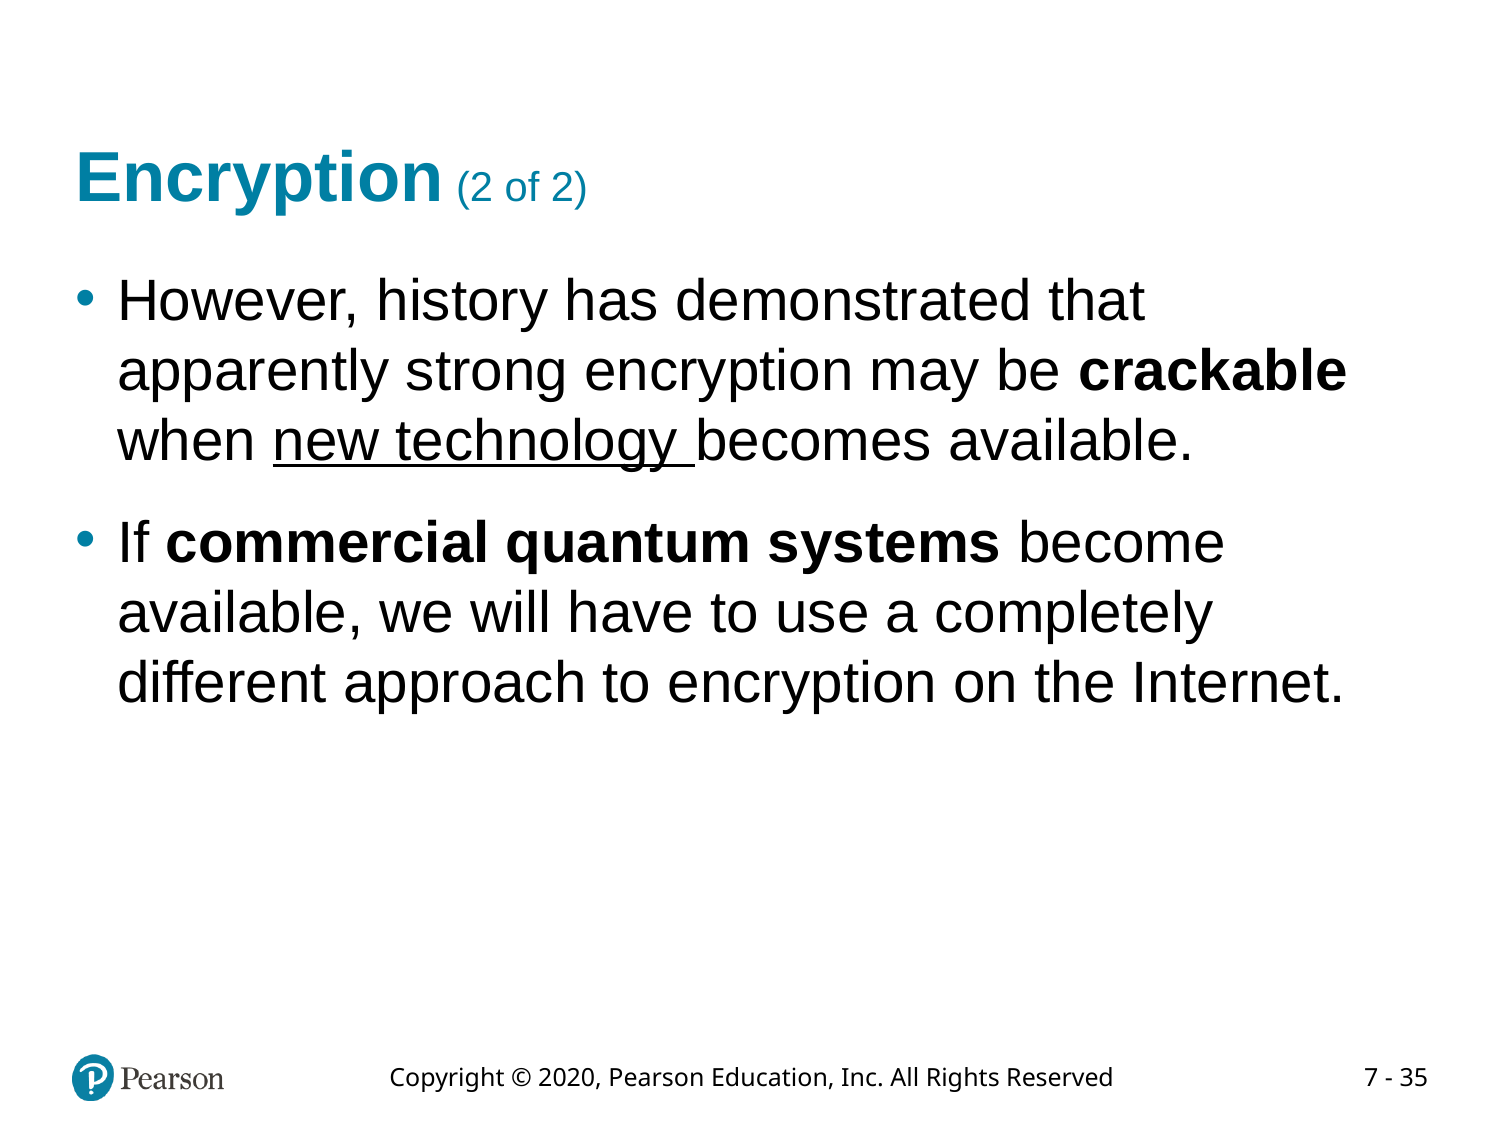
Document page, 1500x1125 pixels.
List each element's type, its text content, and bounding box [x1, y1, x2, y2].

picture [72, 1054, 89, 1072]
picture [81, 1064, 107, 1089]
title Encryption (2 of 2) [75, 35, 1425, 216]
list However, history has demonstrated that apparently strong encryption may be crackable when new technology becomes available. If commercial quantum systems become available, we will have to use a completely different approach to encryption on the Internet. [75, 262, 1425, 1038]
picture [72, 1087, 83, 1101]
picture [99, 1054, 224, 1101]
